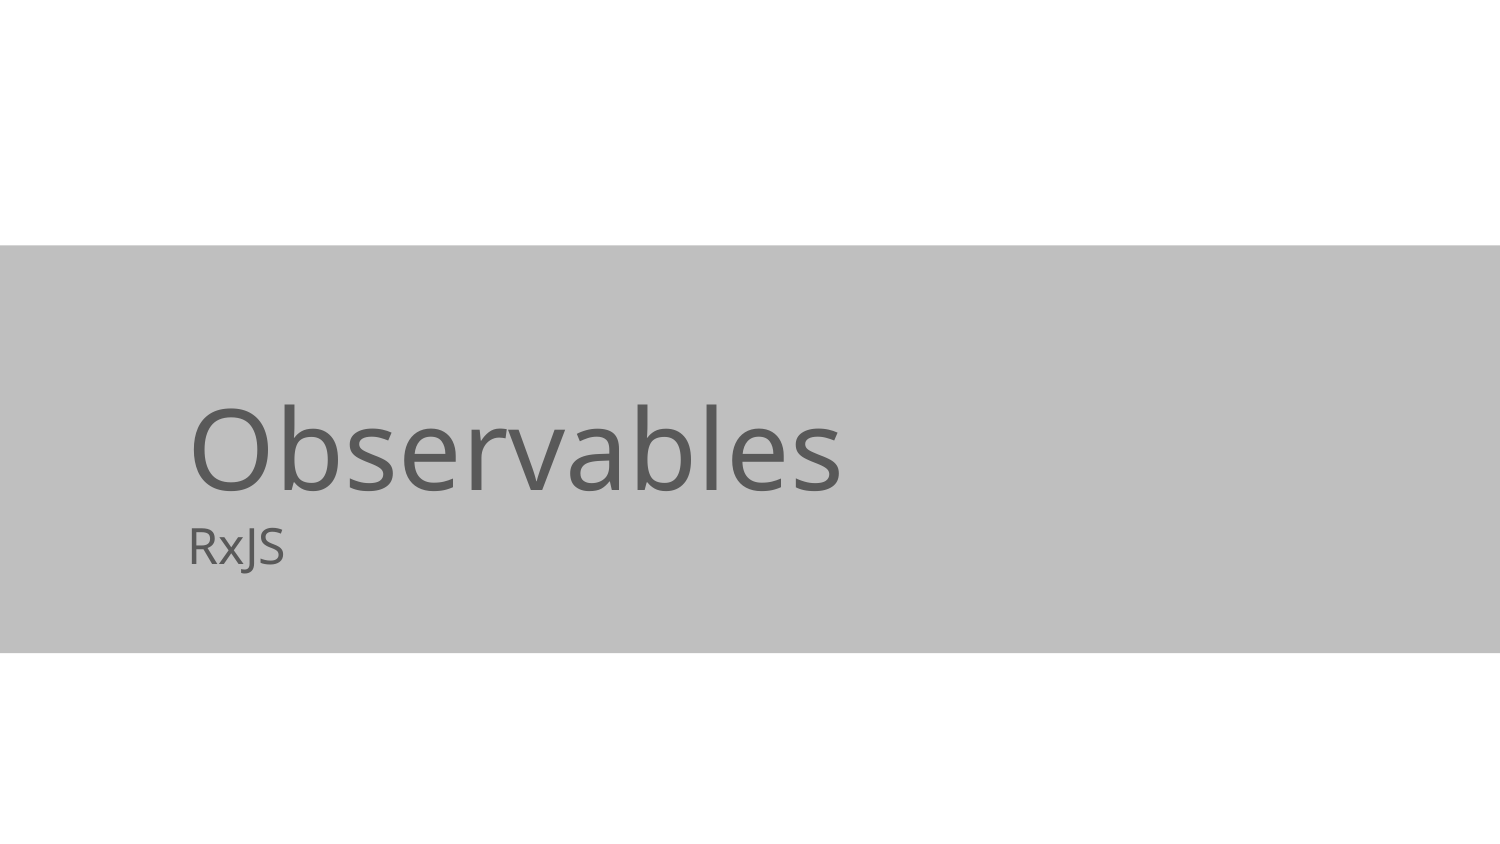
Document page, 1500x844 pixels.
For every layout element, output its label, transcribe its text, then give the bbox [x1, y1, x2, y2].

title Observables [187, 401, 1341, 514]
list RxJS [187, 514, 1342, 575]
